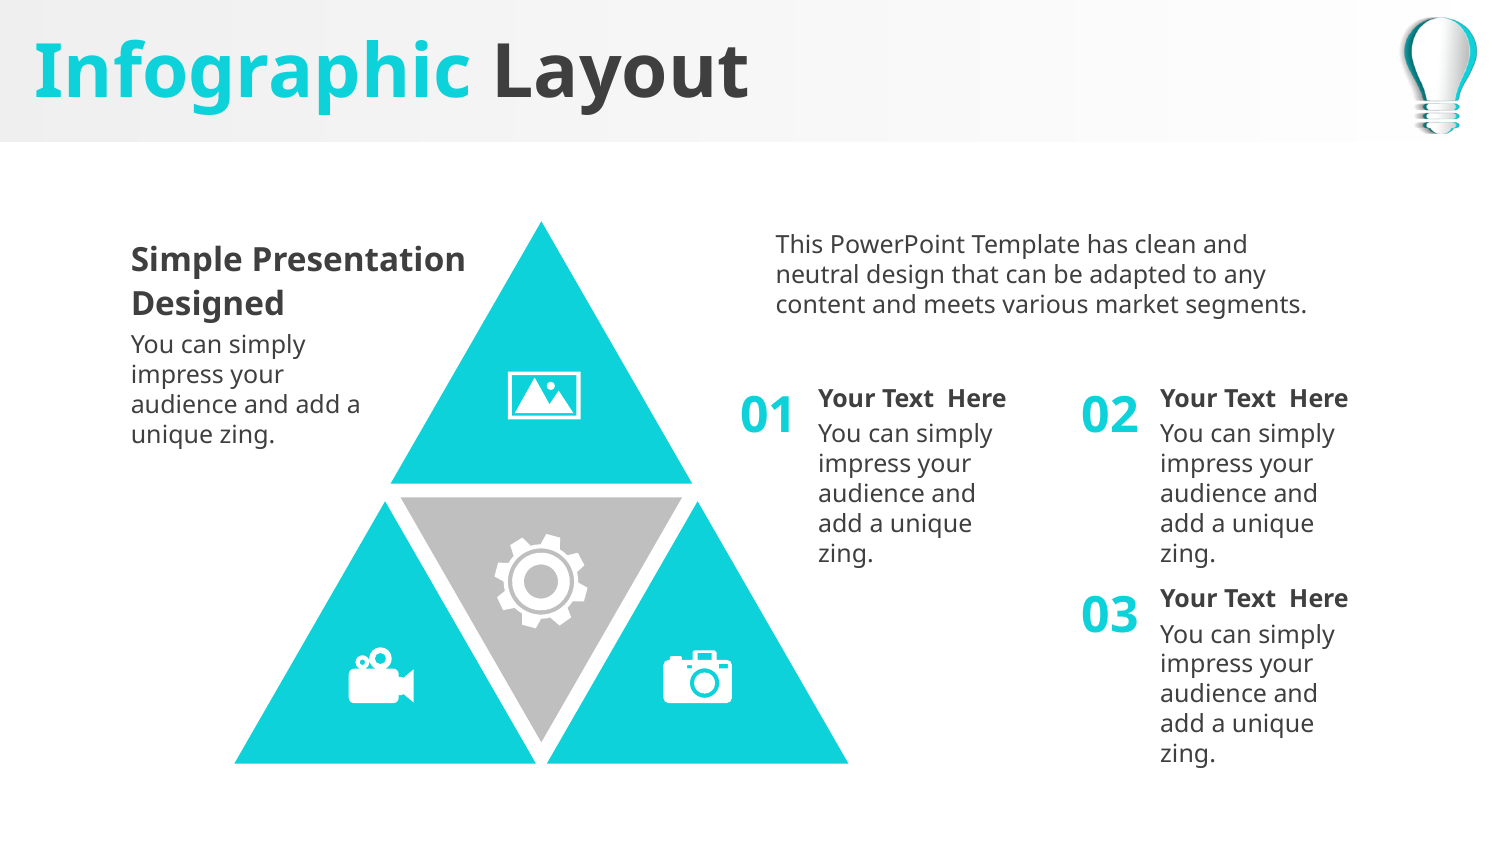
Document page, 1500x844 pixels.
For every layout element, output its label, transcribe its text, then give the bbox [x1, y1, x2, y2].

text_box Simple Presentation Designed [115, 217, 492, 321]
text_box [1144, 575, 1376, 748]
text_box 03 [1063, 575, 1142, 652]
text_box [1144, 374, 1376, 547]
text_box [234, 221, 849, 764]
text_box This PowerPoint Template has clean and neutral design that can be adapted to any content and meets various market segments. [849, 221, 1349, 328]
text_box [802, 374, 1034, 547]
text_box 02 [1063, 374, 1142, 451]
text_box You can simply impress your audience and add a unique zing. [115, 321, 228, 428]
title Infographic Layout [0, 4, 1500, 132]
